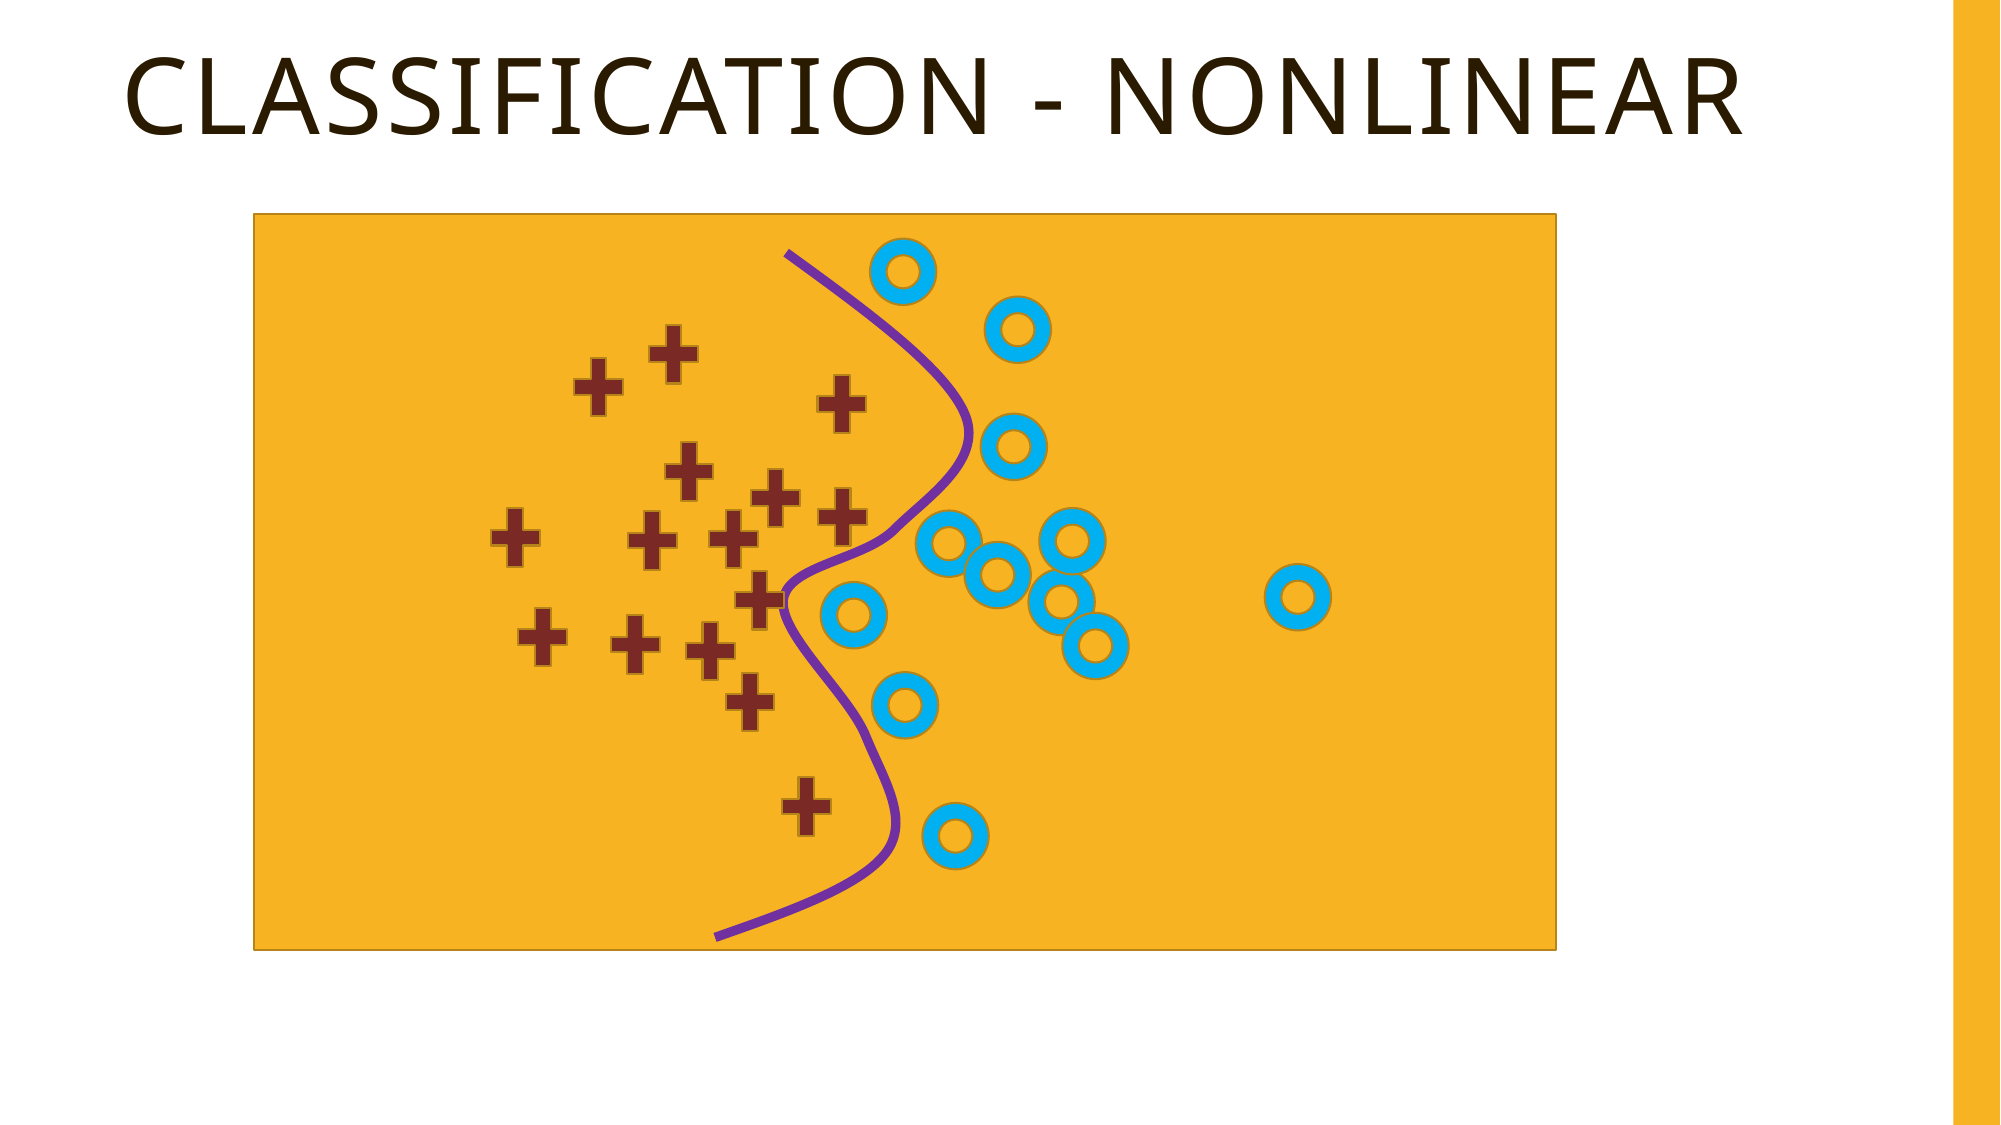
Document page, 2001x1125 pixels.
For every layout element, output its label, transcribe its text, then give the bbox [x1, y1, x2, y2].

text_box [921, 801, 990, 871]
text_box [1038, 506, 1107, 576]
text_box [914, 509, 984, 578]
text_box [1263, 563, 1333, 632]
title Classification - nonlinear [106, 35, 1776, 167]
text_box [753, 251, 970, 597]
text_box [573, 357, 624, 417]
text_box [979, 412, 1049, 482]
text_box [868, 237, 938, 307]
text_box [517, 607, 568, 667]
text_box [1027, 569, 1096, 637]
text_box [685, 621, 736, 681]
text_box [750, 489, 761, 507]
text_box [610, 614, 661, 675]
text_box [714, 609, 897, 939]
text_box [734, 570, 785, 631]
text_box [648, 324, 699, 385]
text_box [708, 509, 757, 569]
text_box [664, 441, 714, 502]
text_box [253, 213, 1557, 951]
text_box [870, 671, 940, 740]
text_box [1061, 611, 1130, 681]
text_box [781, 776, 832, 837]
text_box [983, 295, 1053, 364]
text_box [819, 580, 889, 650]
text_box [725, 693, 740, 711]
text_box [490, 507, 541, 568]
text_box [627, 510, 678, 571]
text_box [963, 540, 1032, 610]
